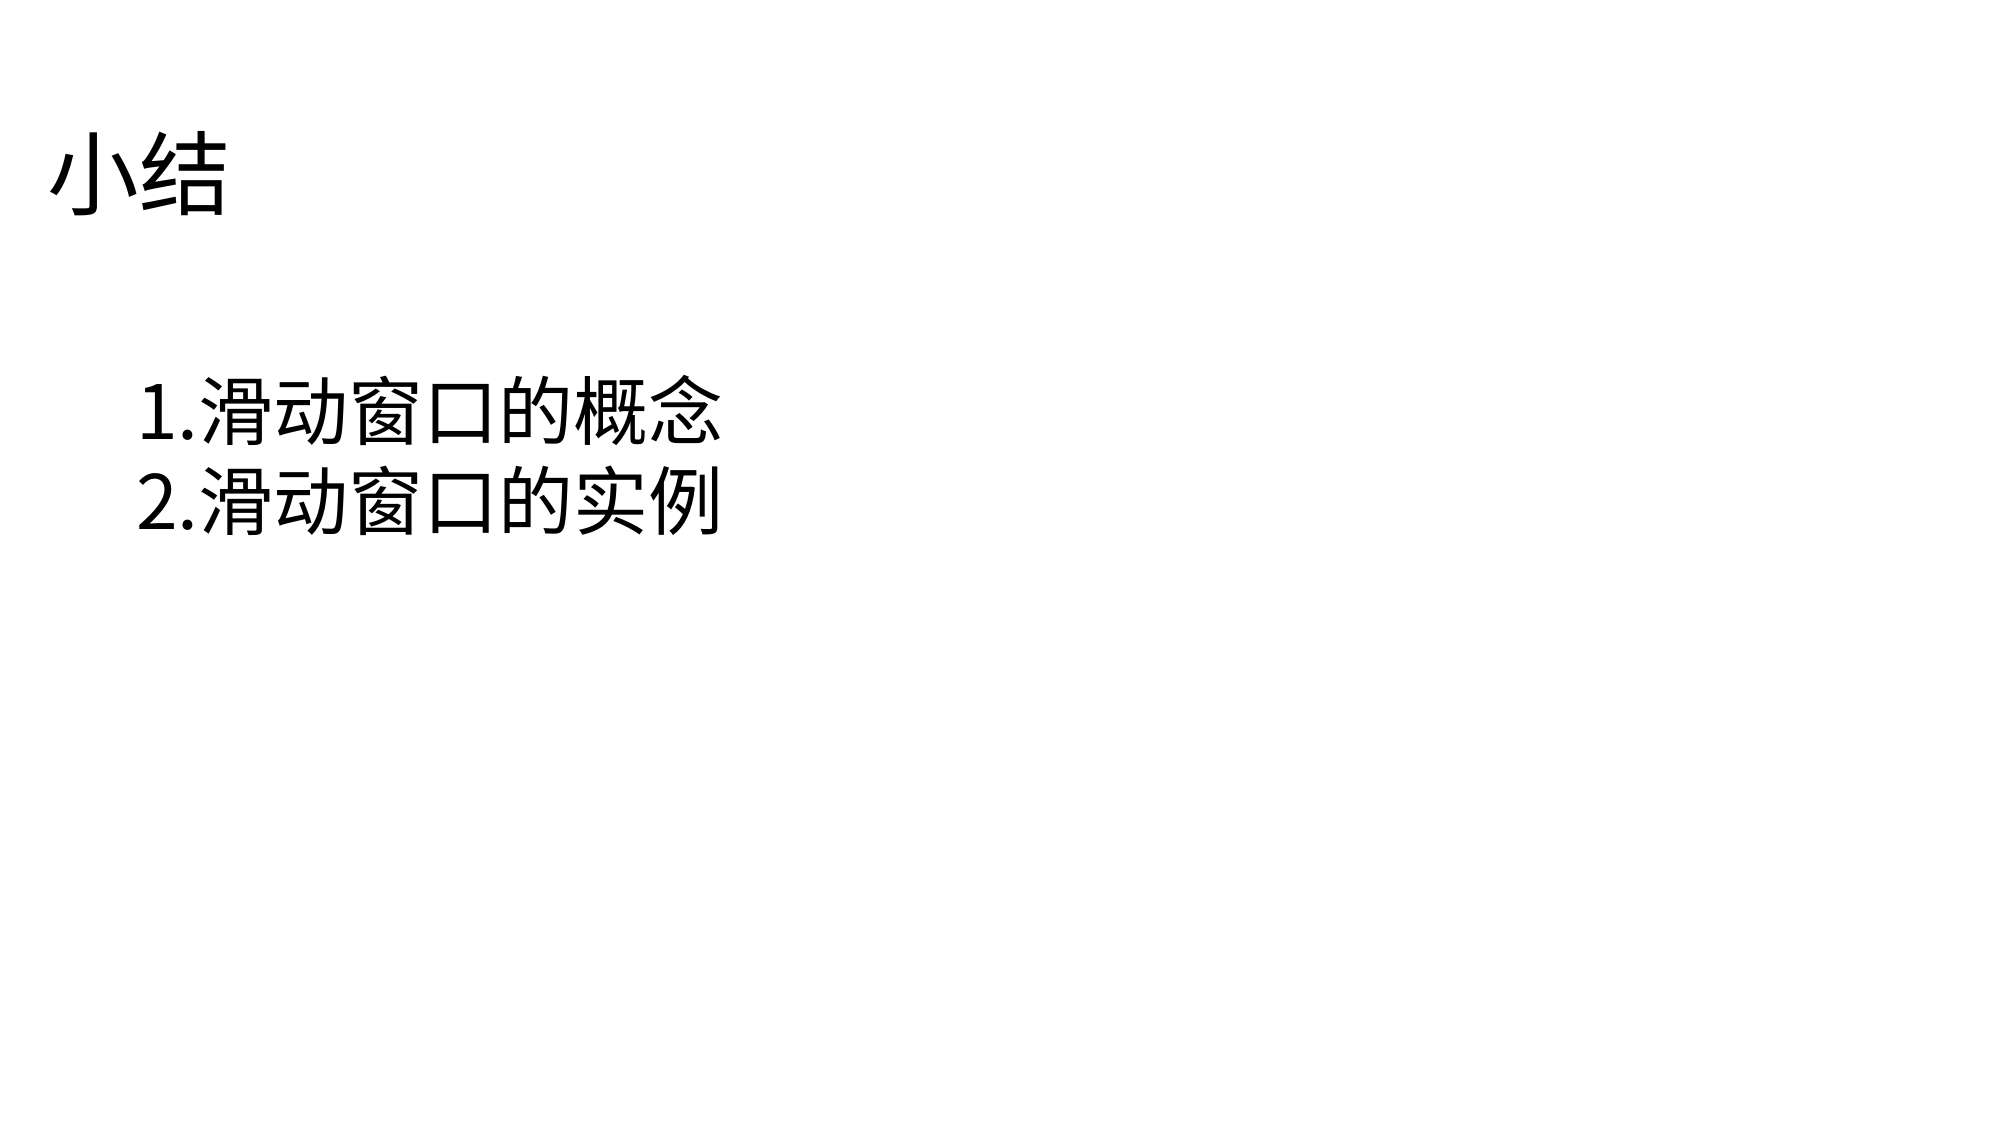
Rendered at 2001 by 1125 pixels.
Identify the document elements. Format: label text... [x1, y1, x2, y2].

text_box 滑动窗口的概念 滑动窗口的实例 [121, 357, 1400, 553]
title 小结 [32, 70, 1758, 288]
